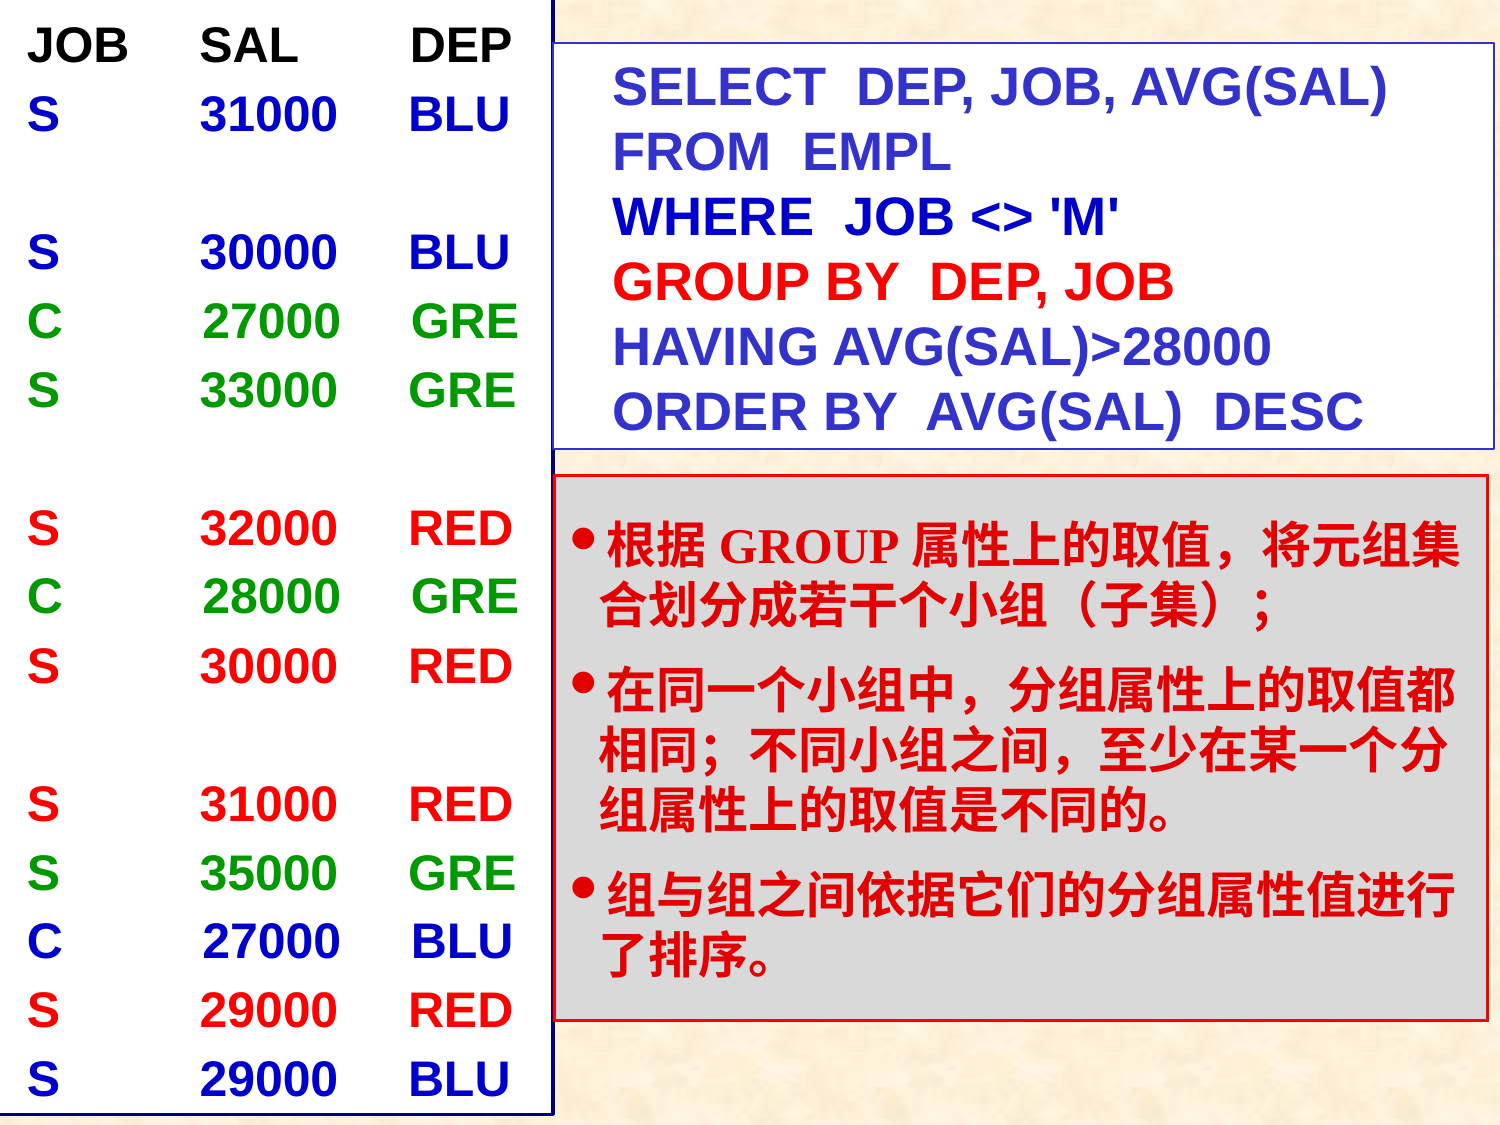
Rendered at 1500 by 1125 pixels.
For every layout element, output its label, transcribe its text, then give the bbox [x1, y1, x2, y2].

text_box SELECT DEP, JOB, AVG(SAL) FROM EMPL WHERE JOB <> 'M' GROUP BY DEP, JOB HAVING AVG(SAL)>28000 ORDER BY AVG(SAL) DESC [553, 43, 1495, 449]
picture [0, 0, 1500, 1125]
text_box 根据GROUP属性上的取值，将元组集合划分成若干个小组（子集）； 在同一个小组中，分组属性上的取值都相同；不同小组之间，至少在某一个分组属性上的取值是不同的。 组与组之间依据它们的分组属性值进行了排序。 [554, 475, 1488, 1021]
text_box JOB SAL DEP S 31000 BLU S 30000 BLU C 27000 GRE S 33000 GRE S 32000 RED C 28000 GRE S 30000 RED S 31000 RED S 35000 GRE C 27000 BLU S 29000 RED S 29000 BLU [0, 0, 553, 1115]
